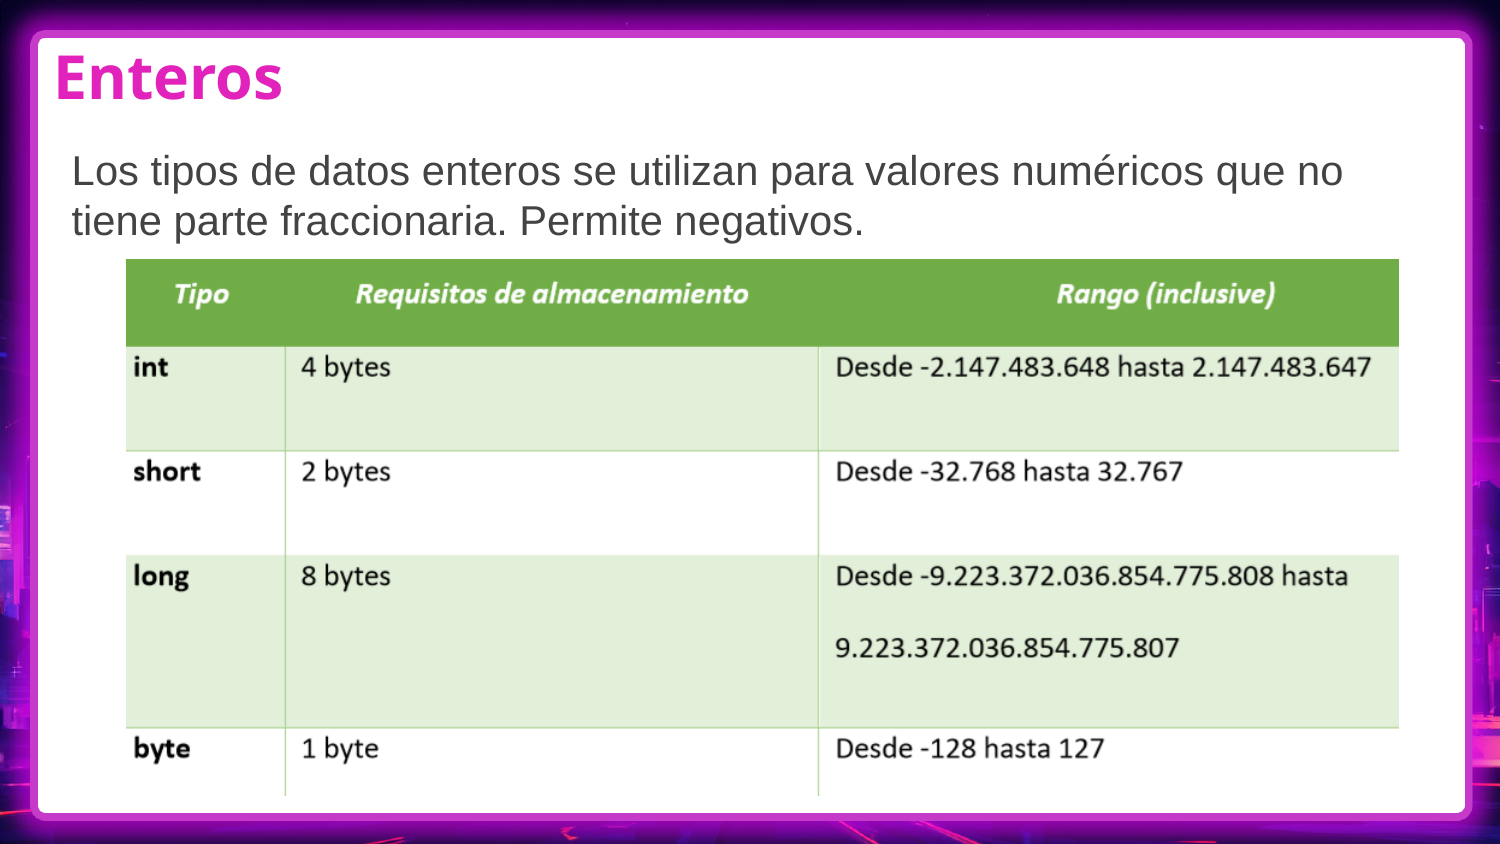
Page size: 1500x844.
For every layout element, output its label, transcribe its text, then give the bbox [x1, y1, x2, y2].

picture [0, 0, 1500, 844]
text_box Los tipos de datos enteros se utilizan para valores numéricos que no tiene parte fraccionaria. Permite negativos. [56, 128, 1436, 259]
title Enteros [38, 23, 1449, 118]
